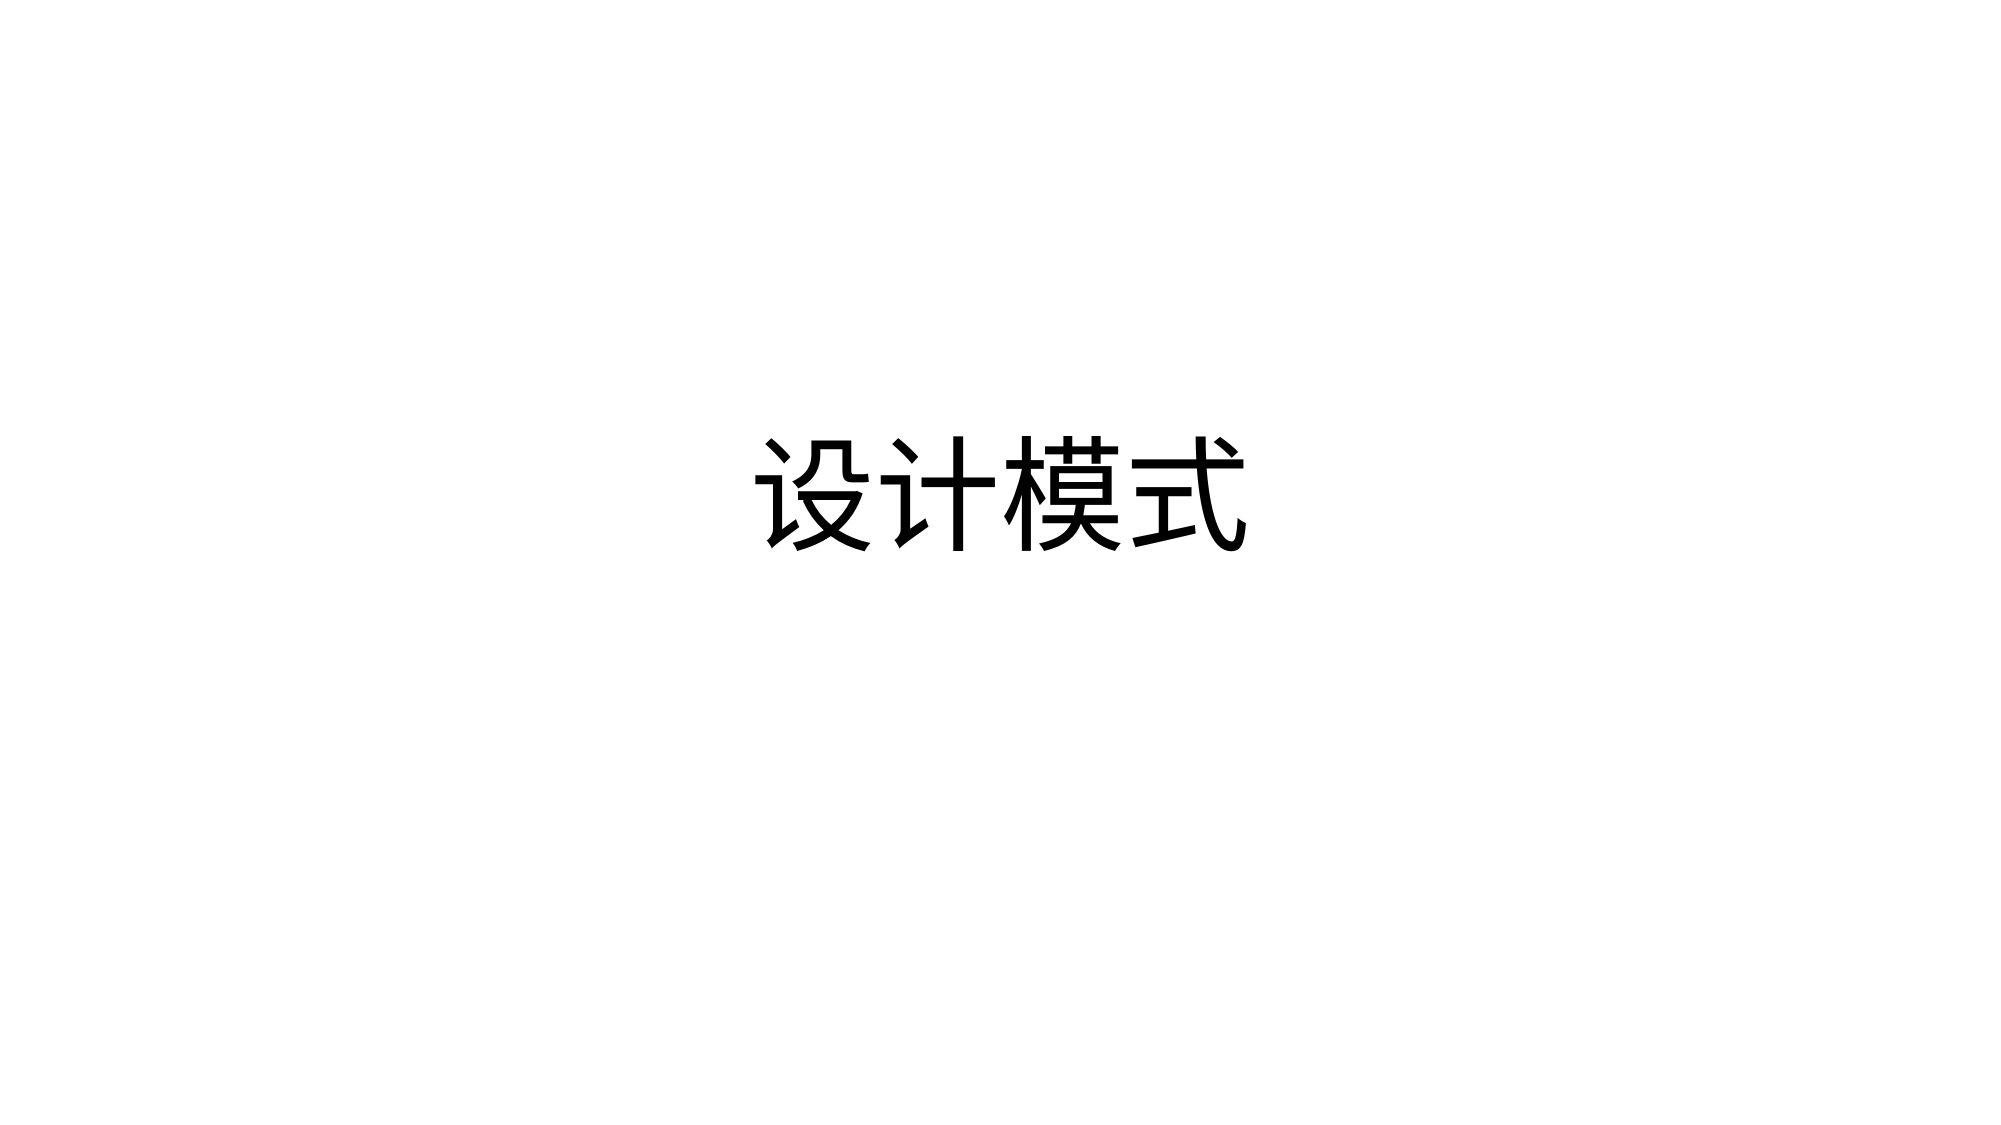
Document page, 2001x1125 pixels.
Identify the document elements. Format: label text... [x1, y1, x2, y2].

title 设计模式 [249, 184, 1750, 576]
